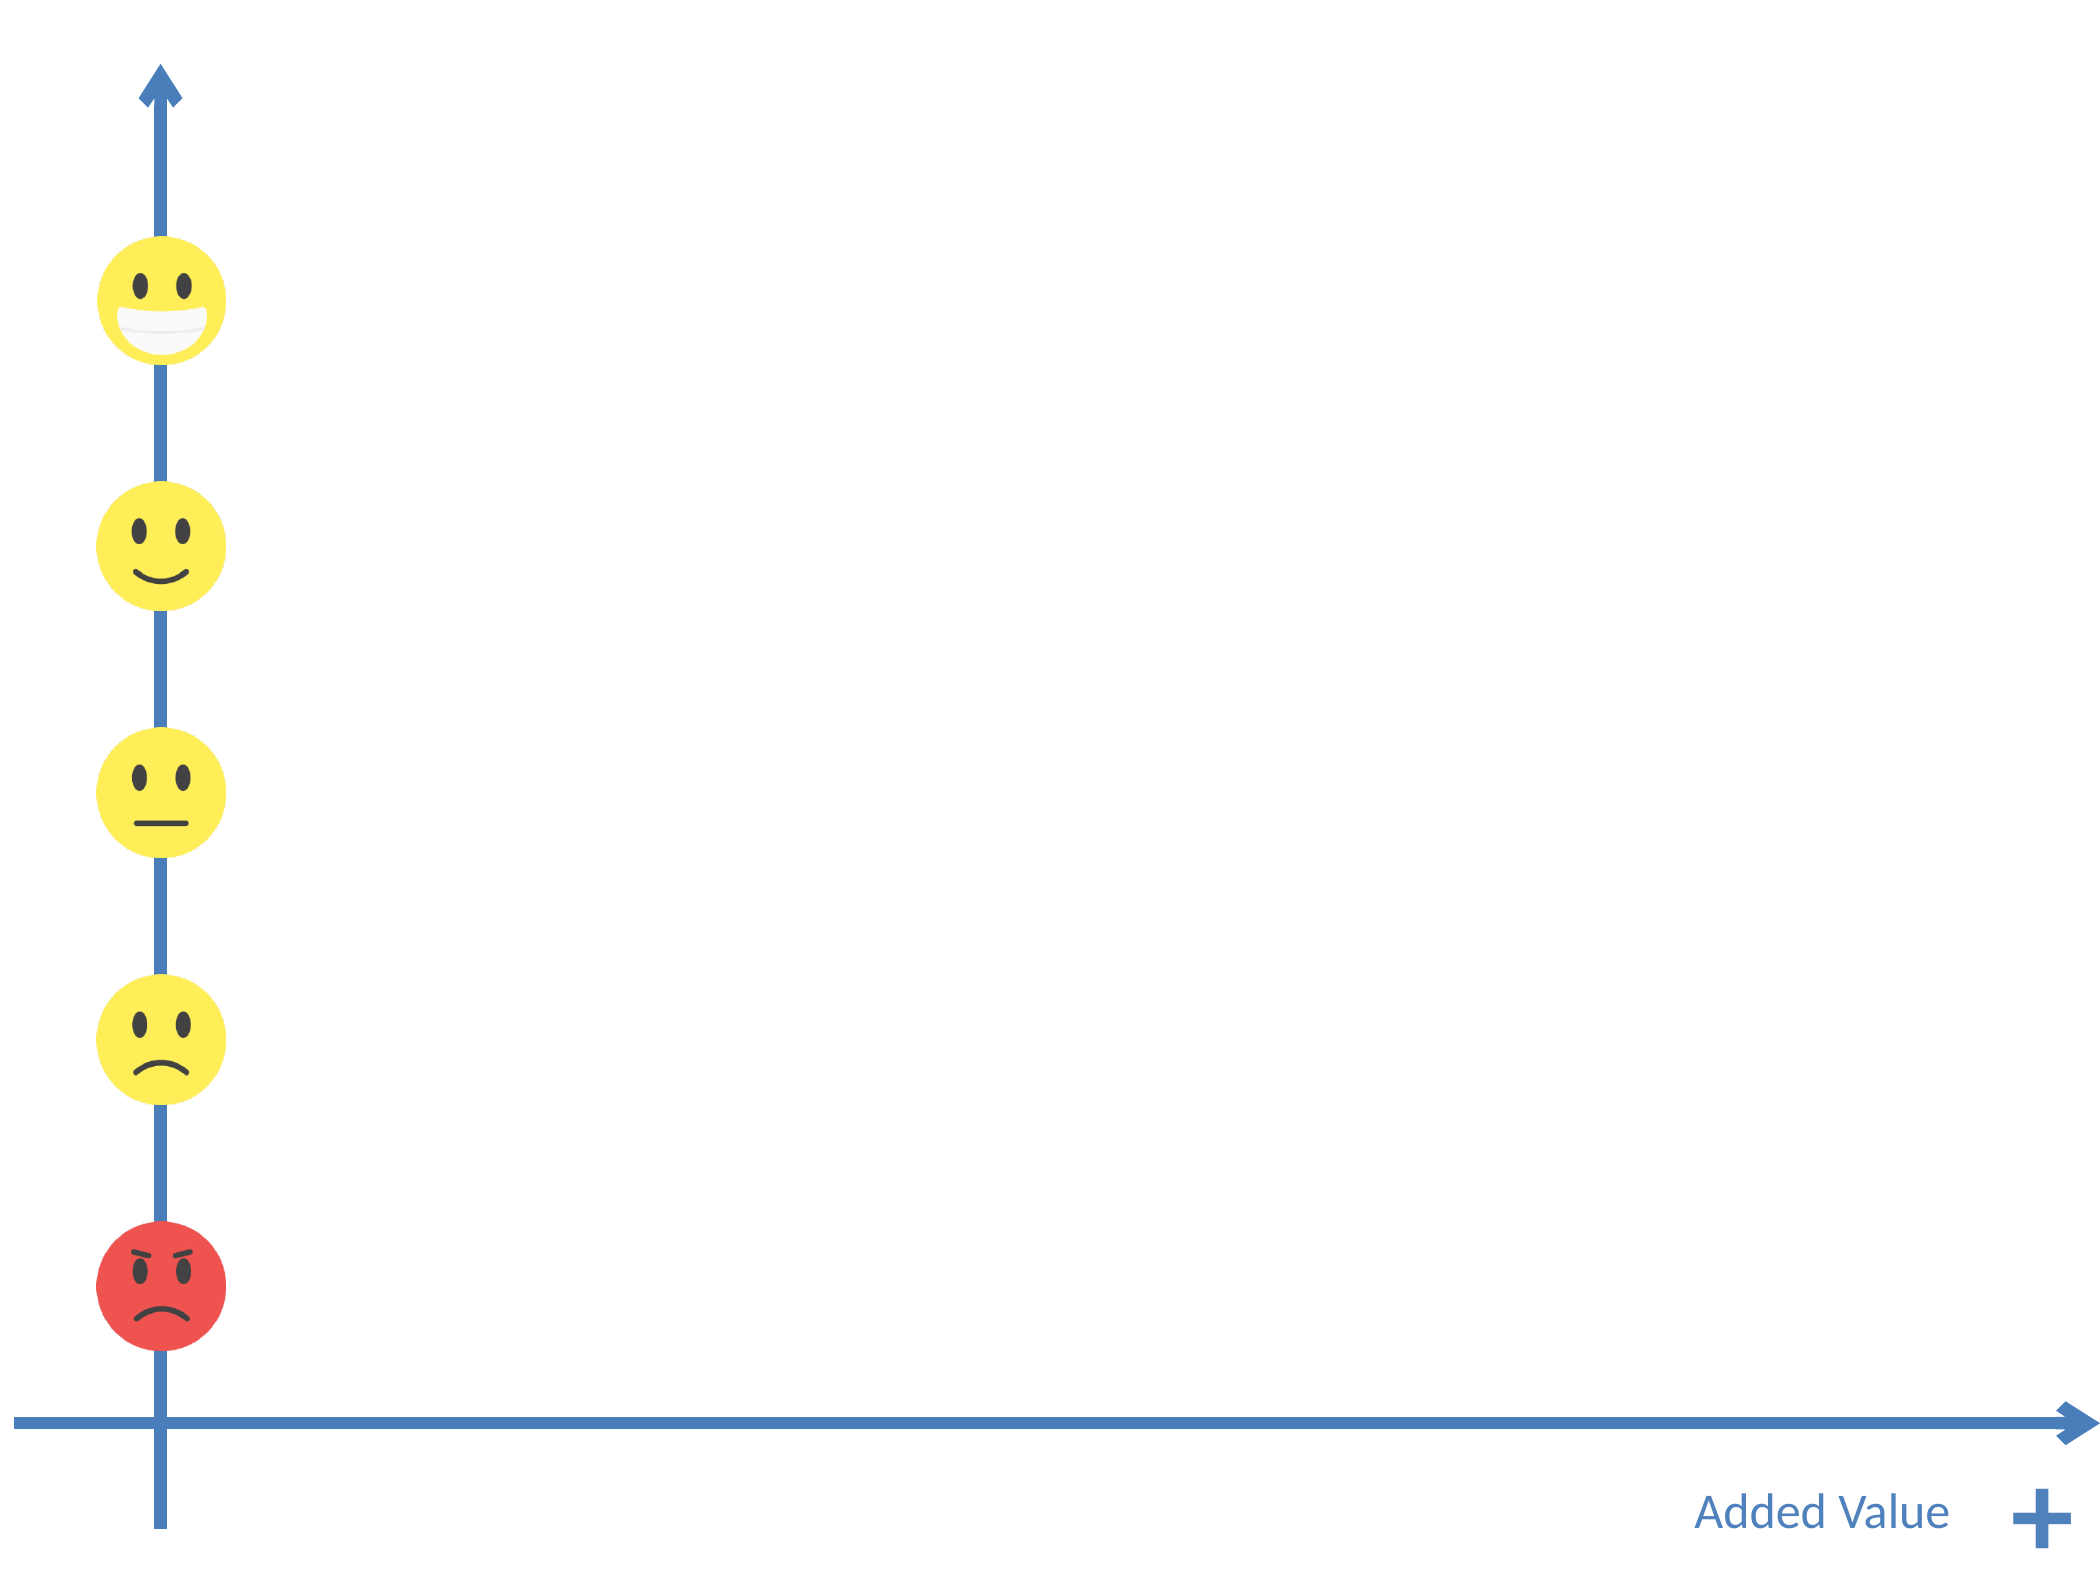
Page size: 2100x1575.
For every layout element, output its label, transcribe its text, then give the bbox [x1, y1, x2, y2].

text_box Added Value [1632, 1466, 1920, 1551]
picture [96, 727, 226, 858]
picture [96, 1220, 226, 1351]
picture [96, 974, 226, 1105]
picture [96, 481, 226, 612]
text_box + [1920, 1433, 2100, 1575]
picture [96, 236, 226, 365]
